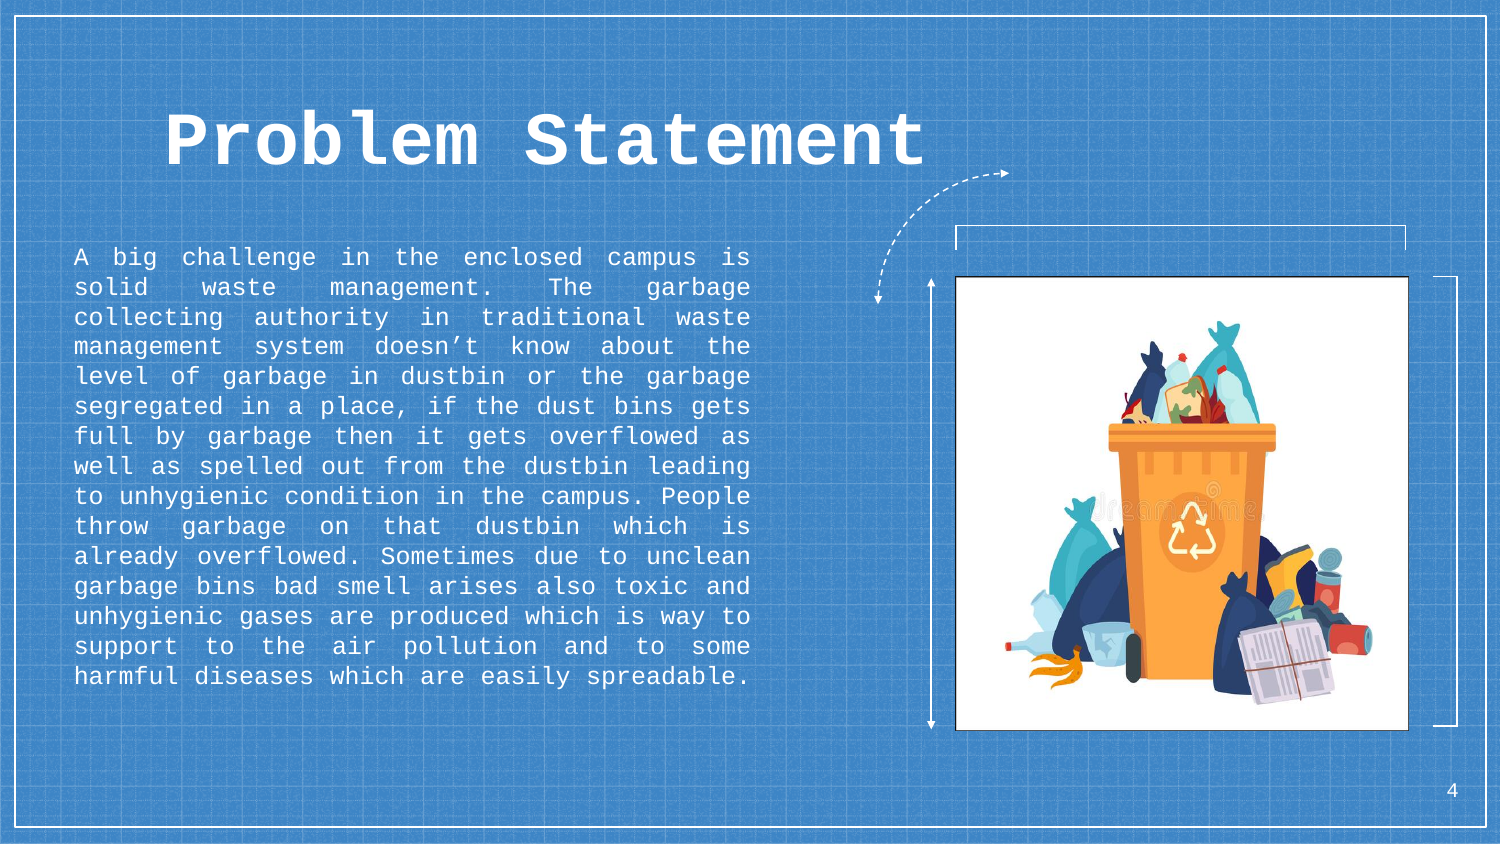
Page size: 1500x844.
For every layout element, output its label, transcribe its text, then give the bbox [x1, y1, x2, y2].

subtitle Problem Statement [149, 74, 1231, 204]
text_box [877, 172, 1458, 730]
list A big challenge in the enclosed campus is solid waste management. The garbage collecting authority in traditional waste management system doesn’t know about the level of garbage in dustbin or the garbage segregated in a place, if the dust bins gets full by garbage then it gets overflowed as well as spelled out from the dustbin leading to unhygienic condition in the campus. People throw garbage on that dustbin which is already overflowed. Sometimes due to unclean garbage bins bad smell arises also toxic and unhygienic gases are produced which is way to support to the air pollution and to some harmful diseases which are easily spreadable. [58, 225, 767, 728]
picture [0, 0, 1500, 844]
slide_number 4 [1398, 761, 1474, 810]
